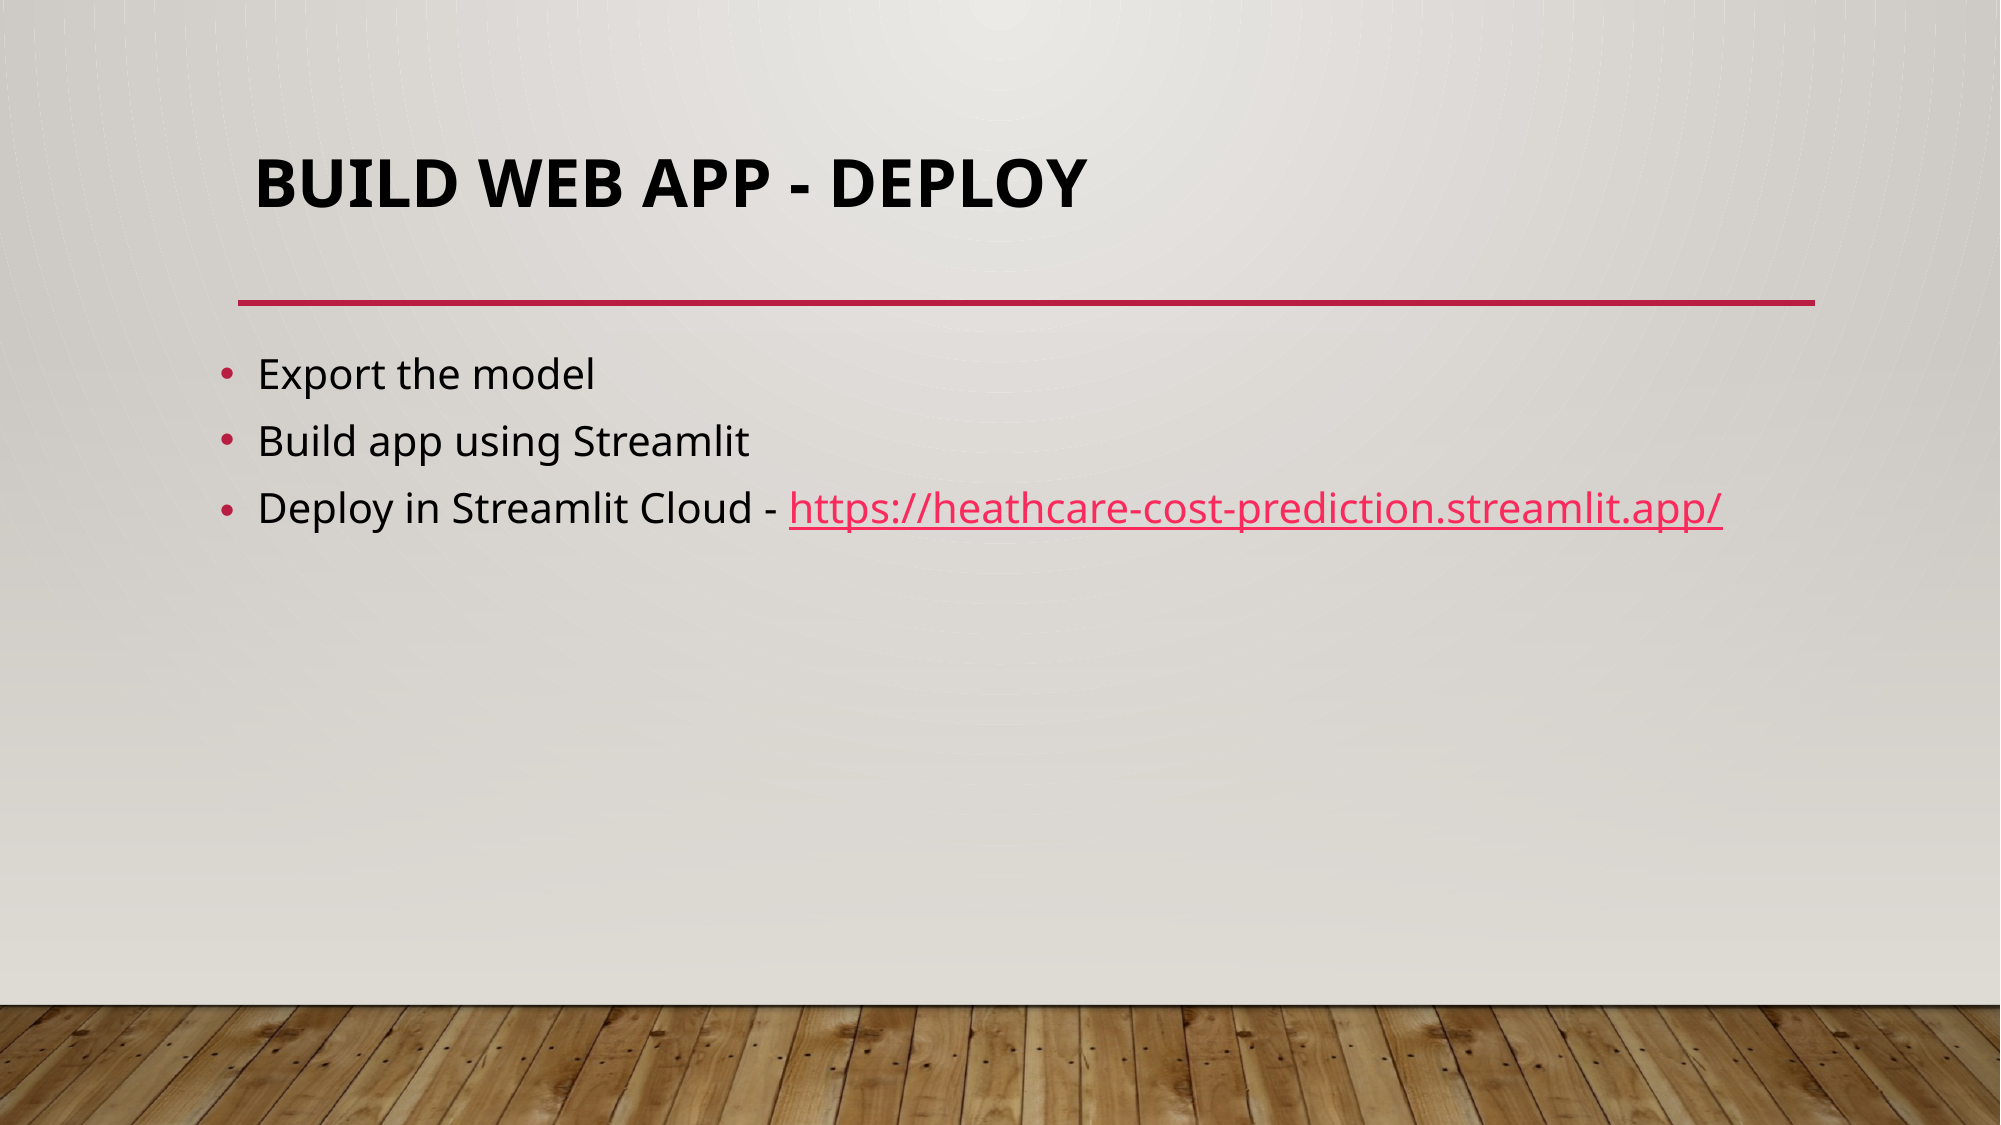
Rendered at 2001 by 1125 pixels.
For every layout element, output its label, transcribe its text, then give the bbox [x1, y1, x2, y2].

picture [0, 1005, 2000, 1125]
list Export the model Build app using Streamlit Deploy in Streamlit Cloud - https://heathcare-cost-prediction.streamlit.app/ [205, 330, 1781, 897]
title BUILD WEB APP - DEPLOY [238, 142, 1814, 315]
